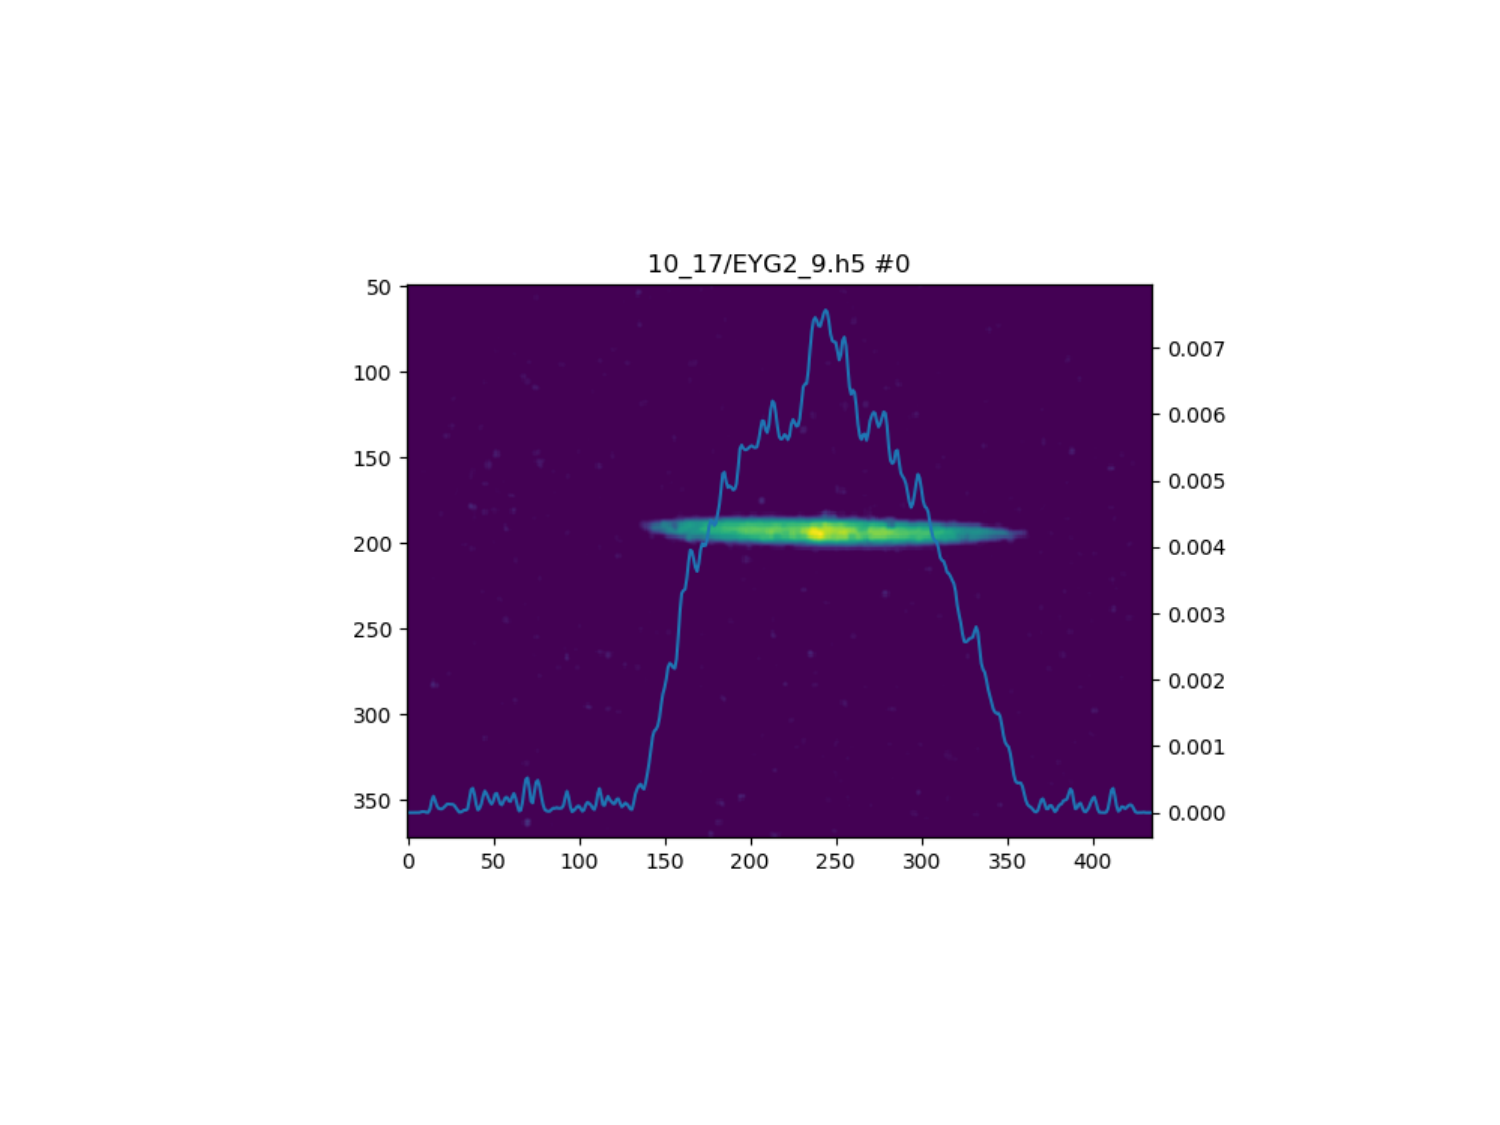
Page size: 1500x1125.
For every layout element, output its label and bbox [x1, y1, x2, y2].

picture [287, 199, 1248, 918]
